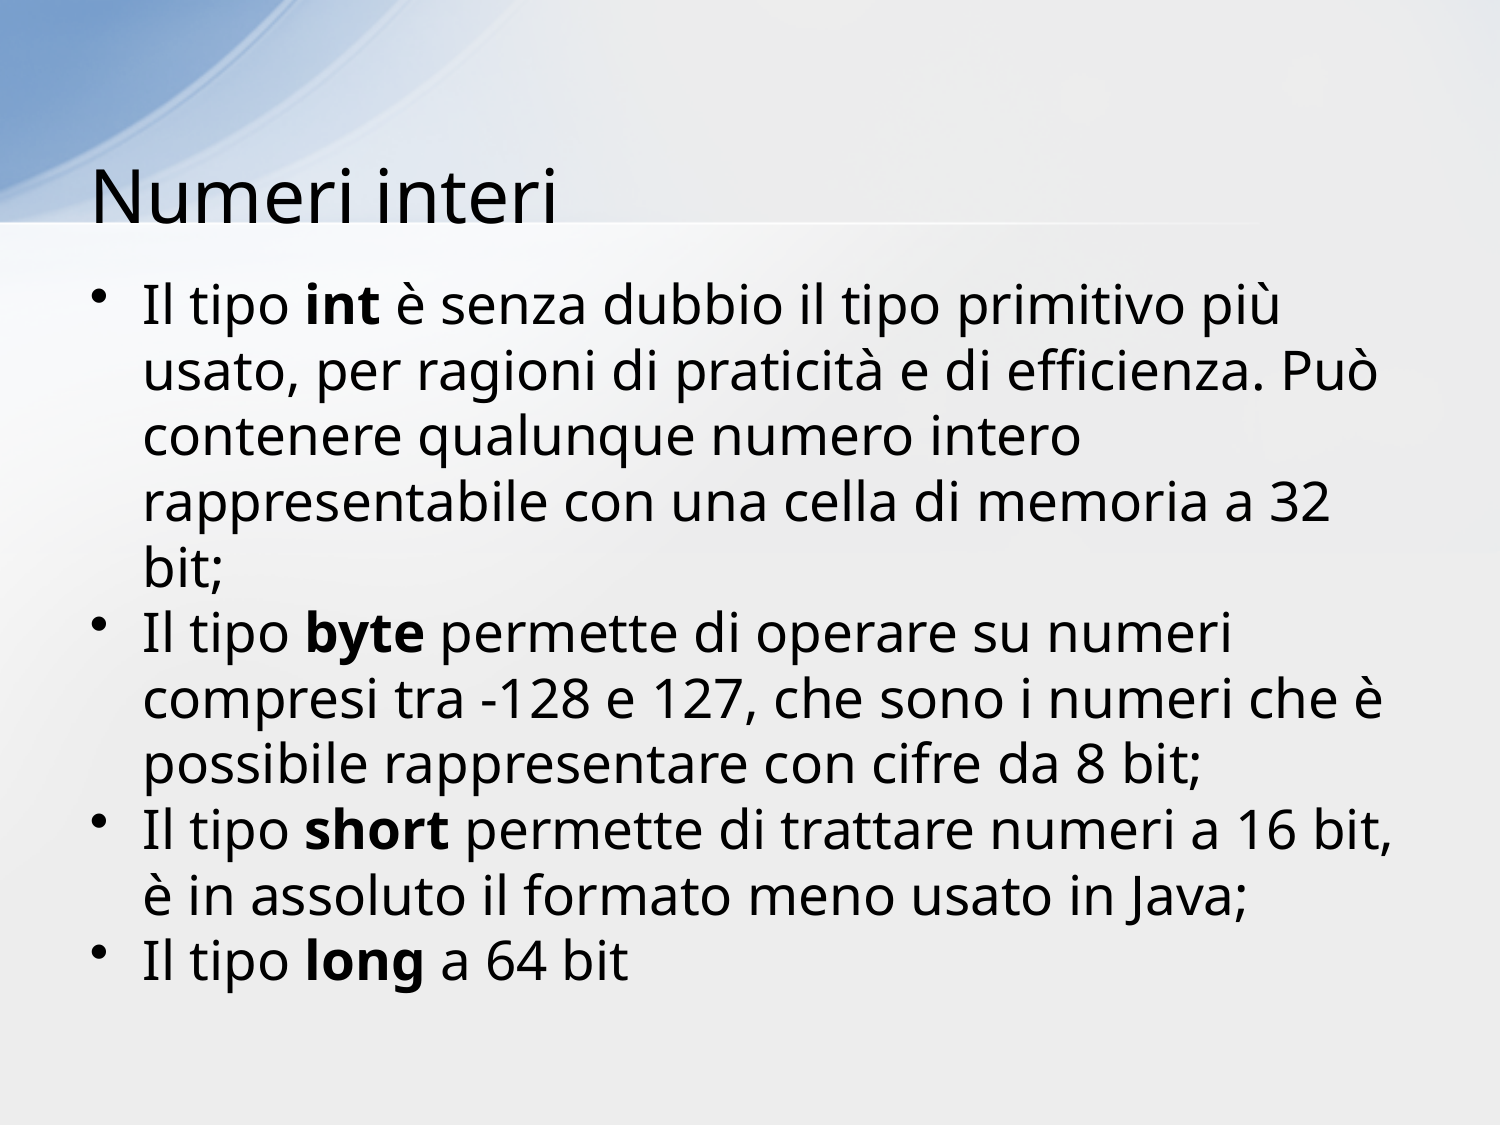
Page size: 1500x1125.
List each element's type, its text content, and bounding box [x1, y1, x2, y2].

list Il tipo int è senza dubbio il tipo primitivo più usato, per ragioni di praticità e di efficienza. Può contenere qualunque numero intero rappresentabile con una cella di memoria a 32 bit; Il tipo byte permette di operare su numeri compresi tra -128 e 127, che sono i numeri che è possibile rappresentare con cifre da 8 bit; Il tipo short permette di trattare numeri a 16 bit, è in assoluto il formato meno usato in Java; Il tipo long a 64 bit [75, 262, 1425, 1005]
title Numeri interi [75, 58, 1425, 247]
picture [0, 0, 1500, 1125]
